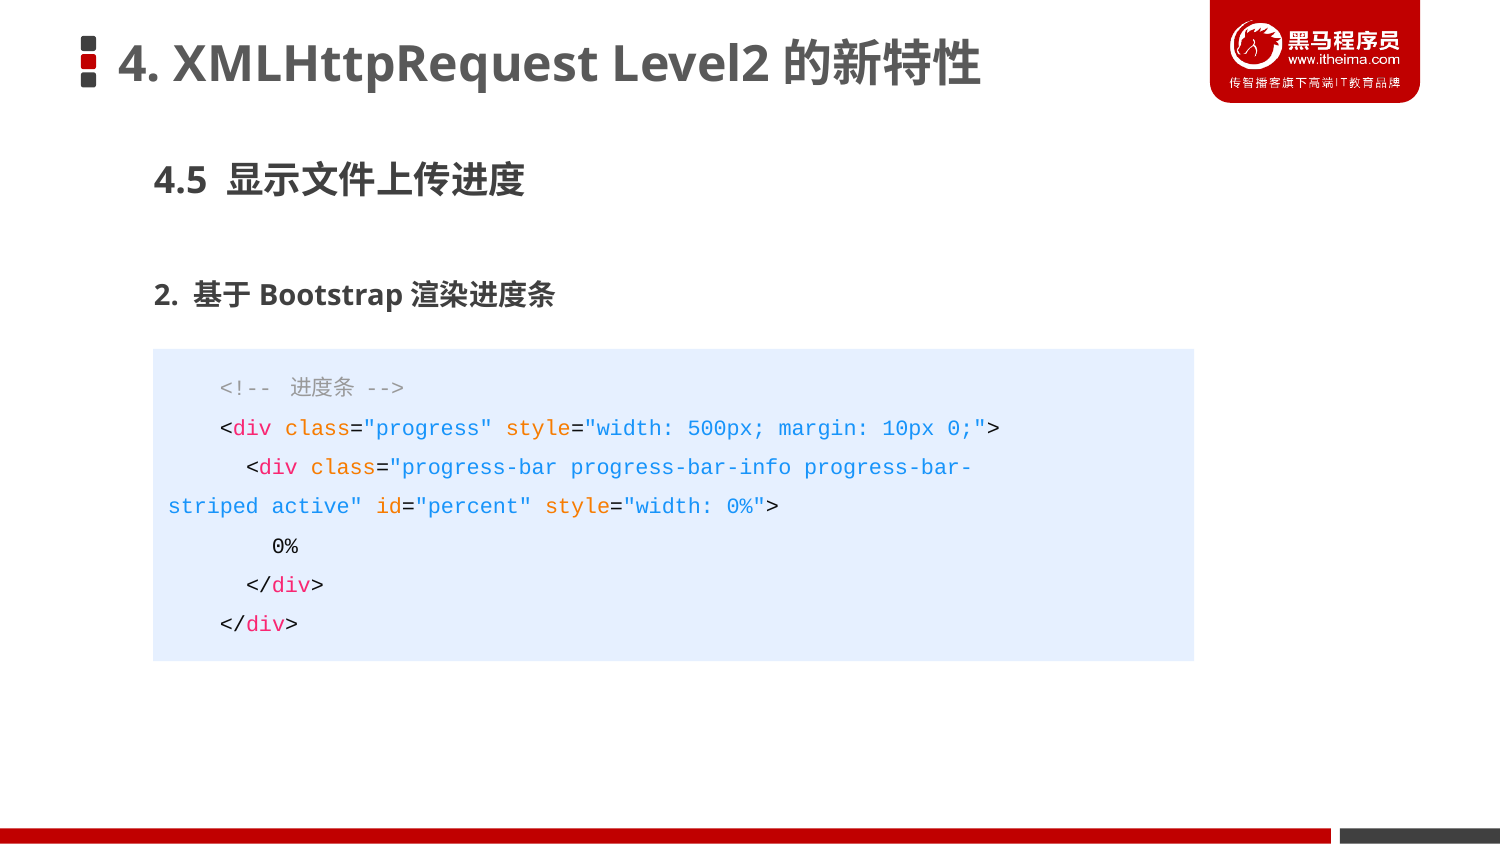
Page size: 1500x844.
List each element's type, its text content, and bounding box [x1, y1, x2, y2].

title 4. XMLHttpRequest Level2的新特性 [103, 0, 1209, 130]
list 4.5 显示文件上传进度 [139, 153, 1209, 243]
picture [1211, 11, 1419, 97]
text_box 2. 基于Bootstrap渲染进度条 [139, 273, 1204, 320]
text_box <!-- 进度条 --> <div class="progress" style="width: 500px; margin: 10px 0;"> <div class="progress-bar progress-bar-info progress-bar-striped active" id="percent" style="width: 0%"> 0% </div> </div> [152, 348, 1195, 662]
